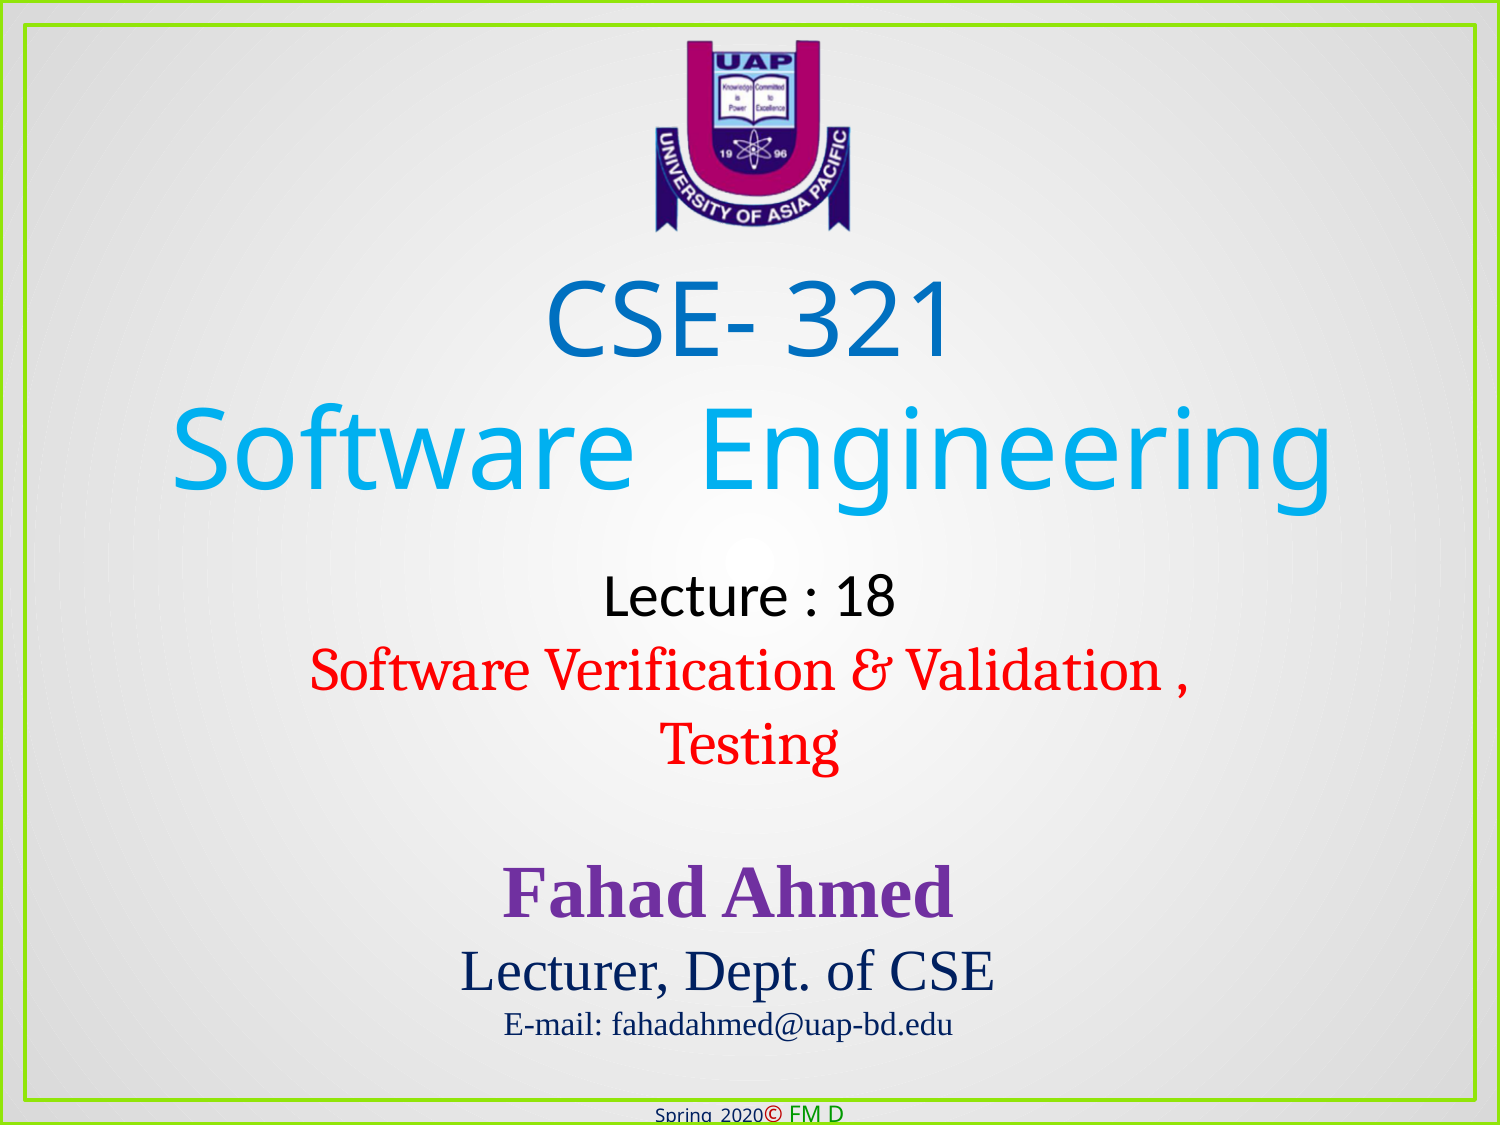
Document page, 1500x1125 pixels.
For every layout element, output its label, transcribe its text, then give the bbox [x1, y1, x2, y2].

text_box [23, 23, 1477, 1102]
text_box [0, 0, 1500, 1125]
text_box Lecture : 18 Software Verification & Validation , Testing [267, 547, 1232, 785]
text_box CSE- 321 Software Engineering [155, 244, 1353, 520]
picture [651, 38, 857, 238]
